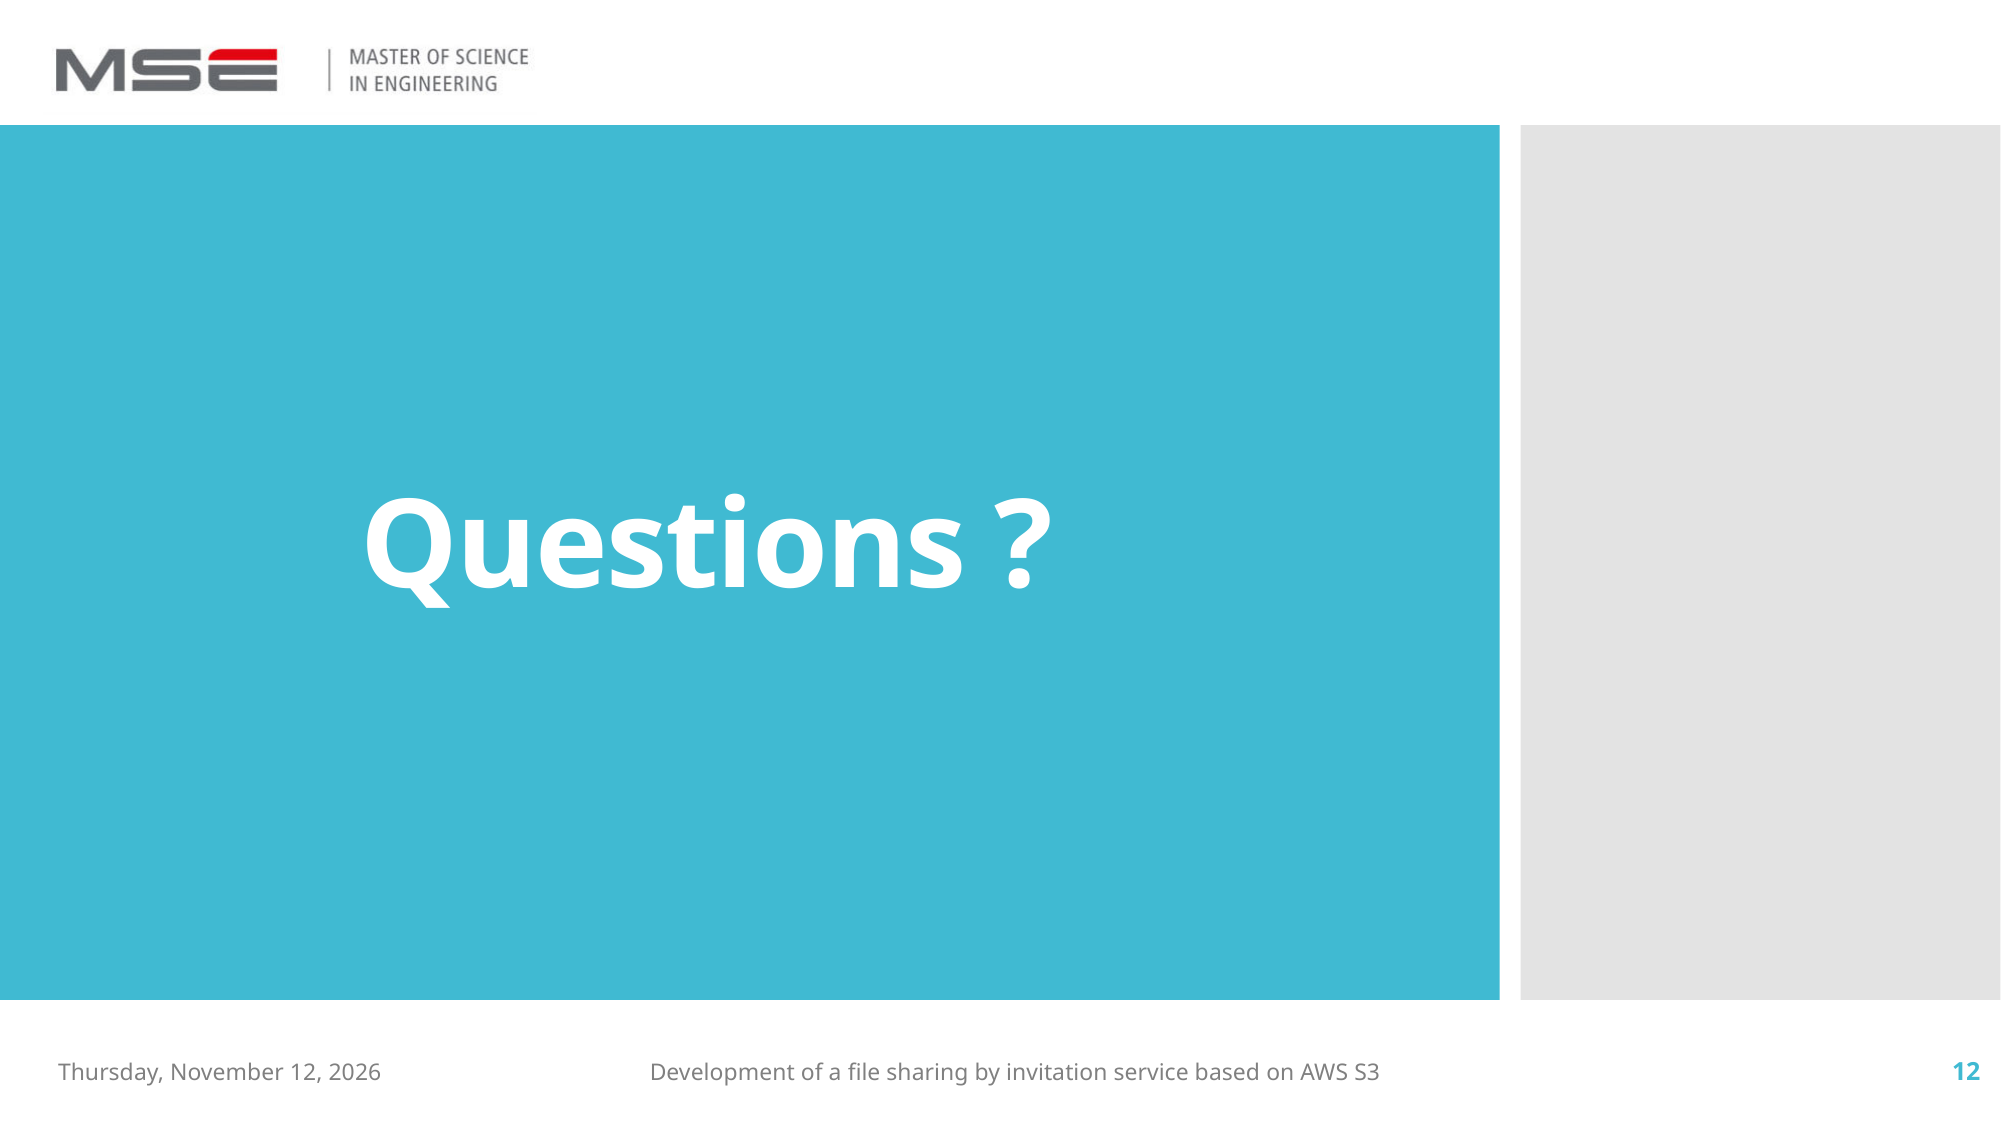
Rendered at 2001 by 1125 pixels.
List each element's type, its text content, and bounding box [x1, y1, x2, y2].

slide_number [43, 1042, 493, 1103]
text_box Questions ? [345, 445, 1242, 622]
picture [42, 26, 537, 115]
slide_number 12 [1744, 1042, 1996, 1103]
footer Development of a file sharing by invitation service based on AWS S3 [634, 1042, 1605, 1103]
